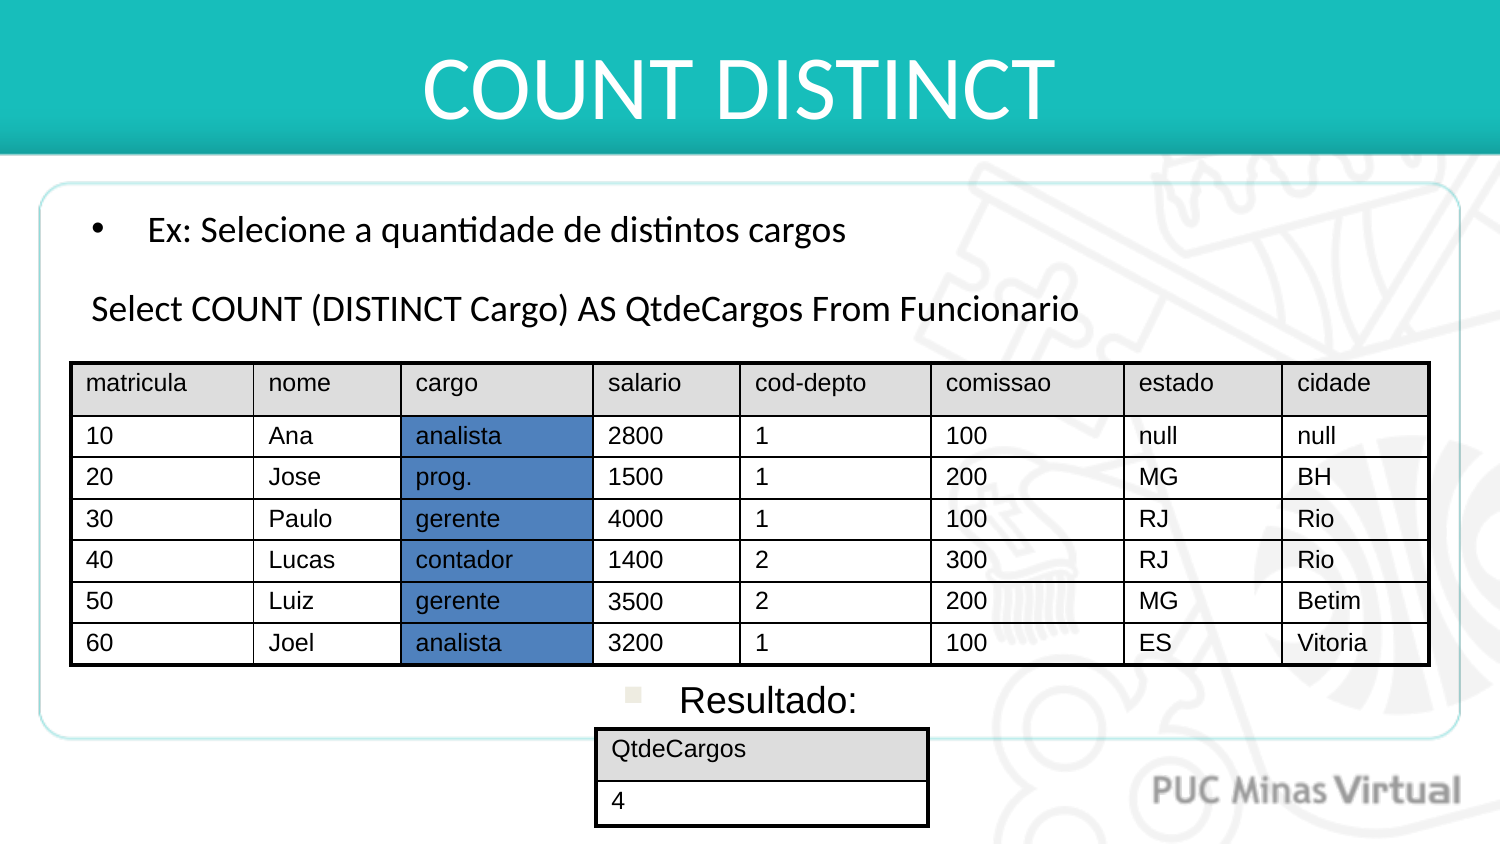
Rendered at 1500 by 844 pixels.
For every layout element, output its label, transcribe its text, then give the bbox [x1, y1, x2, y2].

table_cell ES [1125, 624, 1281, 663]
table_header nome [254, 365, 400, 415]
table_header comissao [932, 365, 1123, 415]
table_cell 60 [73, 624, 253, 663]
table_cell 300 [932, 541, 1123, 581]
table_cell 4 [598, 782, 926, 824]
table_header cidade [1283, 365, 1427, 415]
table_cell 1400 [594, 541, 739, 581]
table_cell 1500 [594, 458, 739, 498]
table_cell 4000 [594, 500, 739, 539]
table_cell 1 [741, 417, 930, 456]
table_cell 200 [932, 583, 1123, 622]
table_cell 2 [741, 541, 930, 581]
table_cell gerente [402, 583, 592, 622]
table_cell 100 [932, 500, 1123, 539]
table_cell 100 [932, 417, 1123, 456]
table_cell 30 [73, 500, 253, 539]
table_cell 1 [741, 624, 930, 663]
table_cell Betim [1283, 583, 1427, 622]
table_cell Jose [254, 458, 400, 498]
table_header estado [1125, 365, 1281, 415]
table_cell RJ [1125, 500, 1281, 539]
table_cell Luiz [254, 583, 400, 622]
table_cell 100 [932, 624, 1123, 663]
table_cell 10 [73, 417, 253, 456]
table_cell analista [402, 624, 592, 663]
table_cell 40 [73, 541, 253, 581]
table_cell 20 [73, 458, 253, 498]
table_cell gerente [402, 500, 592, 539]
table_cell Joel [254, 624, 400, 663]
table_cell contador [402, 541, 592, 581]
table_cell Ana [254, 417, 400, 456]
table_cell 1 [741, 500, 930, 539]
table_cell null [1283, 417, 1427, 456]
table_cell 2800 [594, 417, 739, 456]
table_cell MG [1125, 583, 1281, 622]
table_header matricula [73, 365, 253, 415]
table_cell Lucas [254, 541, 400, 581]
table_cell analista [402, 417, 592, 456]
table_header cod-depto [741, 365, 930, 415]
title COUNT DISTINCT [64, 20, 1415, 189]
table_header salario [594, 365, 739, 415]
table_cell RJ [1125, 541, 1281, 581]
picture [0, 0, 1500, 844]
table_cell 2 [741, 583, 930, 622]
table_cell Rio [1283, 500, 1427, 539]
text_box Resultado: [608, 677, 892, 731]
table_cell 3500 [594, 583, 739, 622]
table_cell 50 [73, 583, 253, 622]
table_cell Paulo [254, 500, 400, 539]
table_cell prog. [402, 458, 592, 498]
list Ex: Selecione a quantidade de distintos cargos Select COUNT (DISTINCT Cargo) AS QtdeCargos From Funcionario [76, 197, 1343, 331]
table_cell Rio [1283, 541, 1427, 581]
table_header QtdeCargos [598, 731, 926, 780]
table_cell MG [1125, 458, 1281, 498]
table_cell Vitoria [1283, 624, 1427, 663]
table_cell null [1125, 417, 1281, 456]
table_cell 3200 [594, 624, 739, 663]
table_cell 200 [932, 458, 1123, 498]
table_header cargo [402, 365, 592, 415]
table_cell BH [1283, 458, 1427, 498]
table_cell 1 [741, 458, 930, 498]
